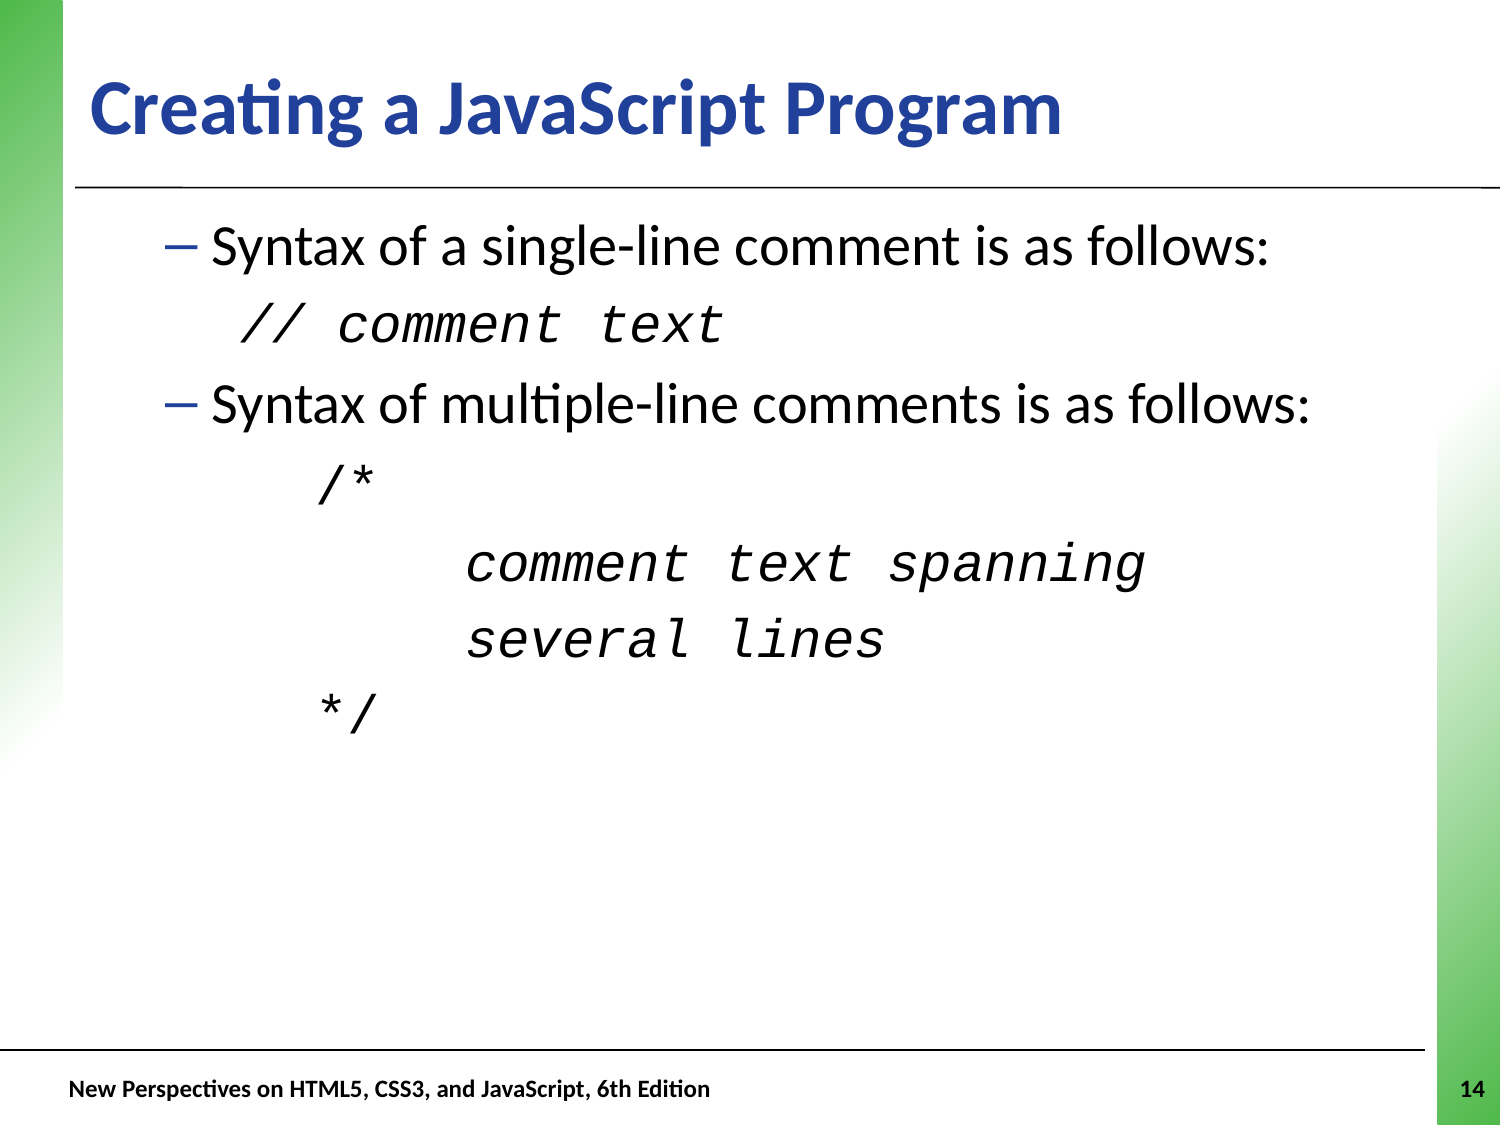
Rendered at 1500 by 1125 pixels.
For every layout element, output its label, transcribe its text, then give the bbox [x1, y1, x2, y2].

title Creating a JavaScript Program [74, 24, 1438, 181]
list Syntax of a single-line comment is as follows: // comment text Syntax of multiple-line comments is as follows: /* comment text spanning several lines */ [74, 199, 1438, 1006]
footer New Perspectives on HTML5, CSS3, and JavaScript, 6th Edition [48, 1050, 1399, 1125]
slide_number 14 [1412, 1050, 1500, 1125]
